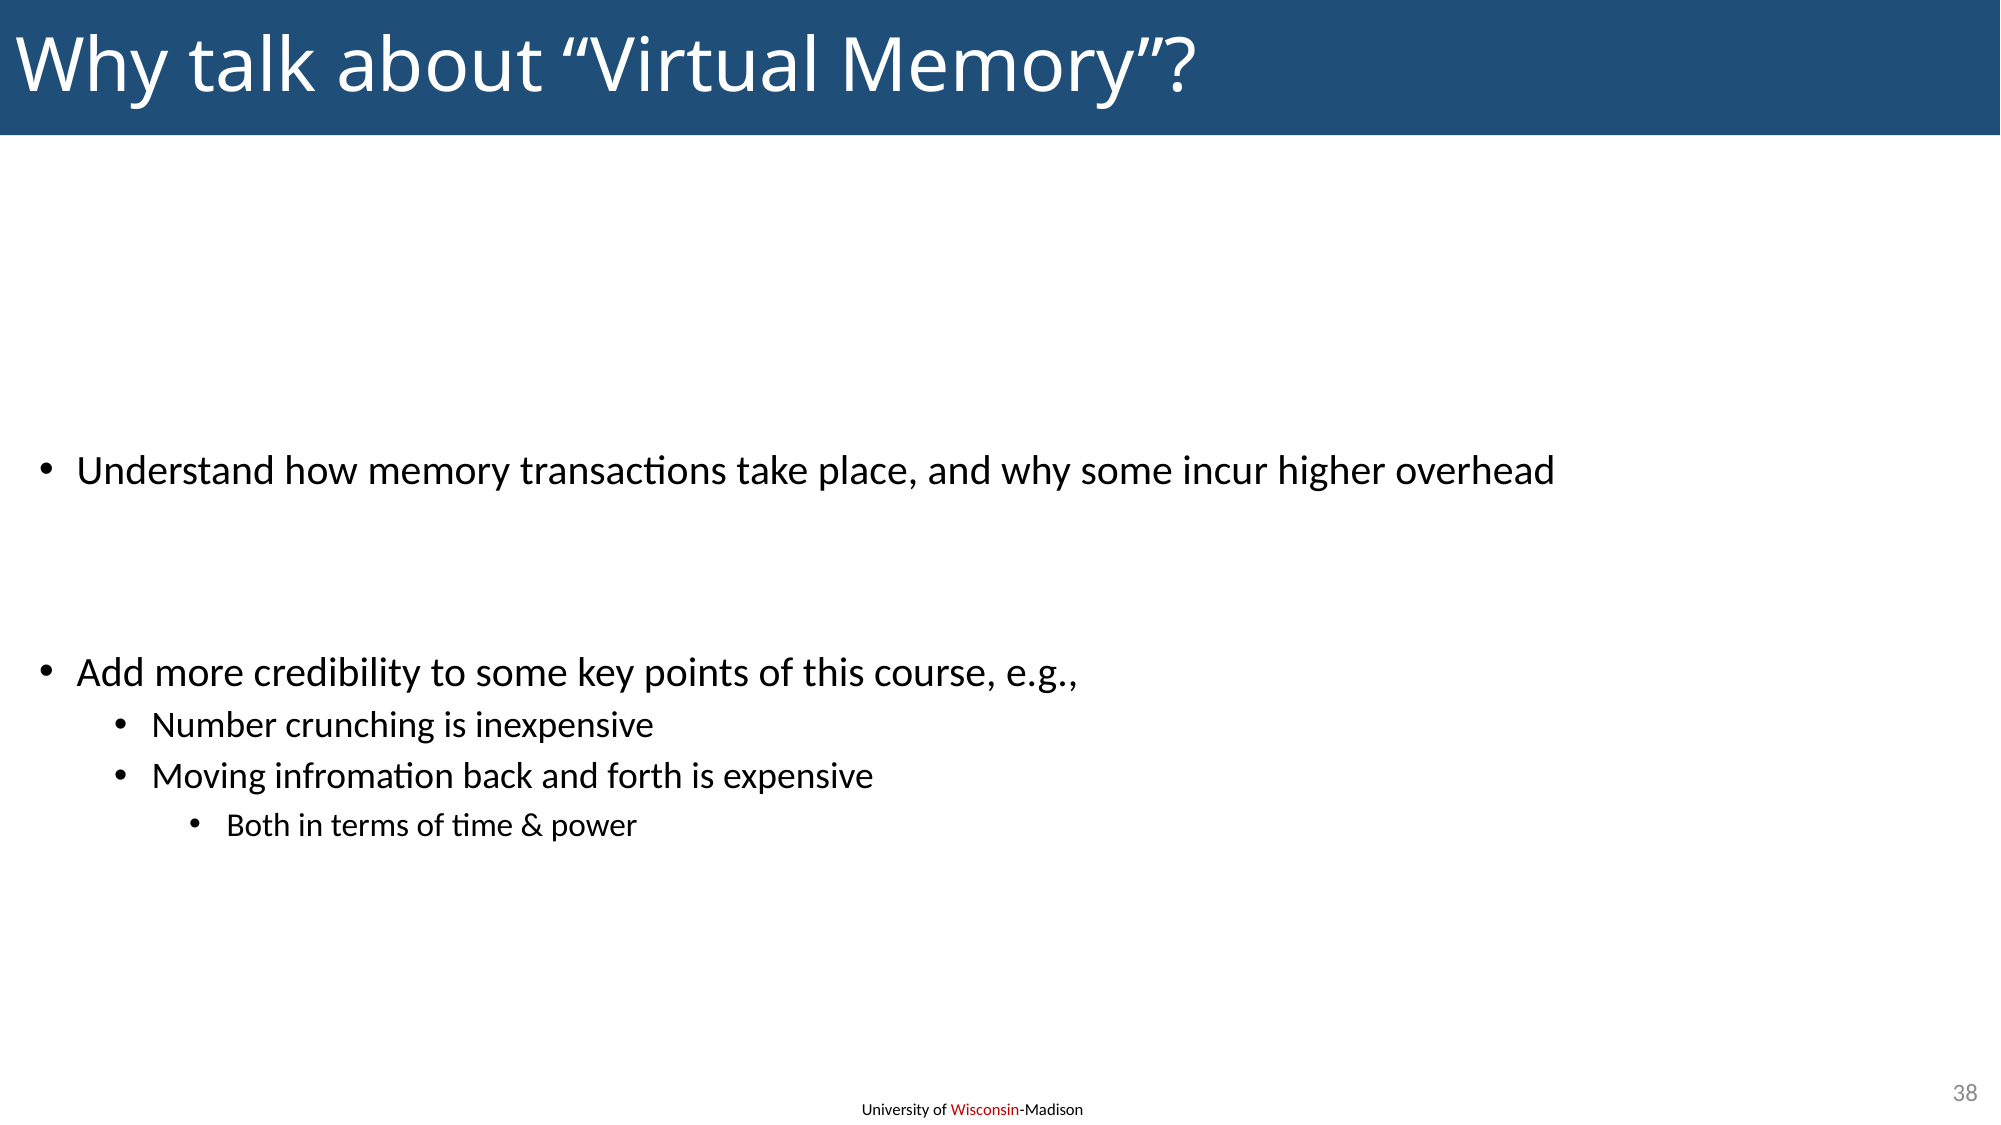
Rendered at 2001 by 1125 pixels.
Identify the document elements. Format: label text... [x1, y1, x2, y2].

slide_number 38 [1879, 1069, 1994, 1114]
list Understand how memory transactions take place, and why some incur higher overhead Add more credibility to some key points of this course, e.g., Number crunching is inexpensive Moving infromation back and forth is expensive Both in terms of time & power [24, 245, 1987, 1055]
title Why talk about “Virtual Memory”? [0, 0, 2000, 136]
